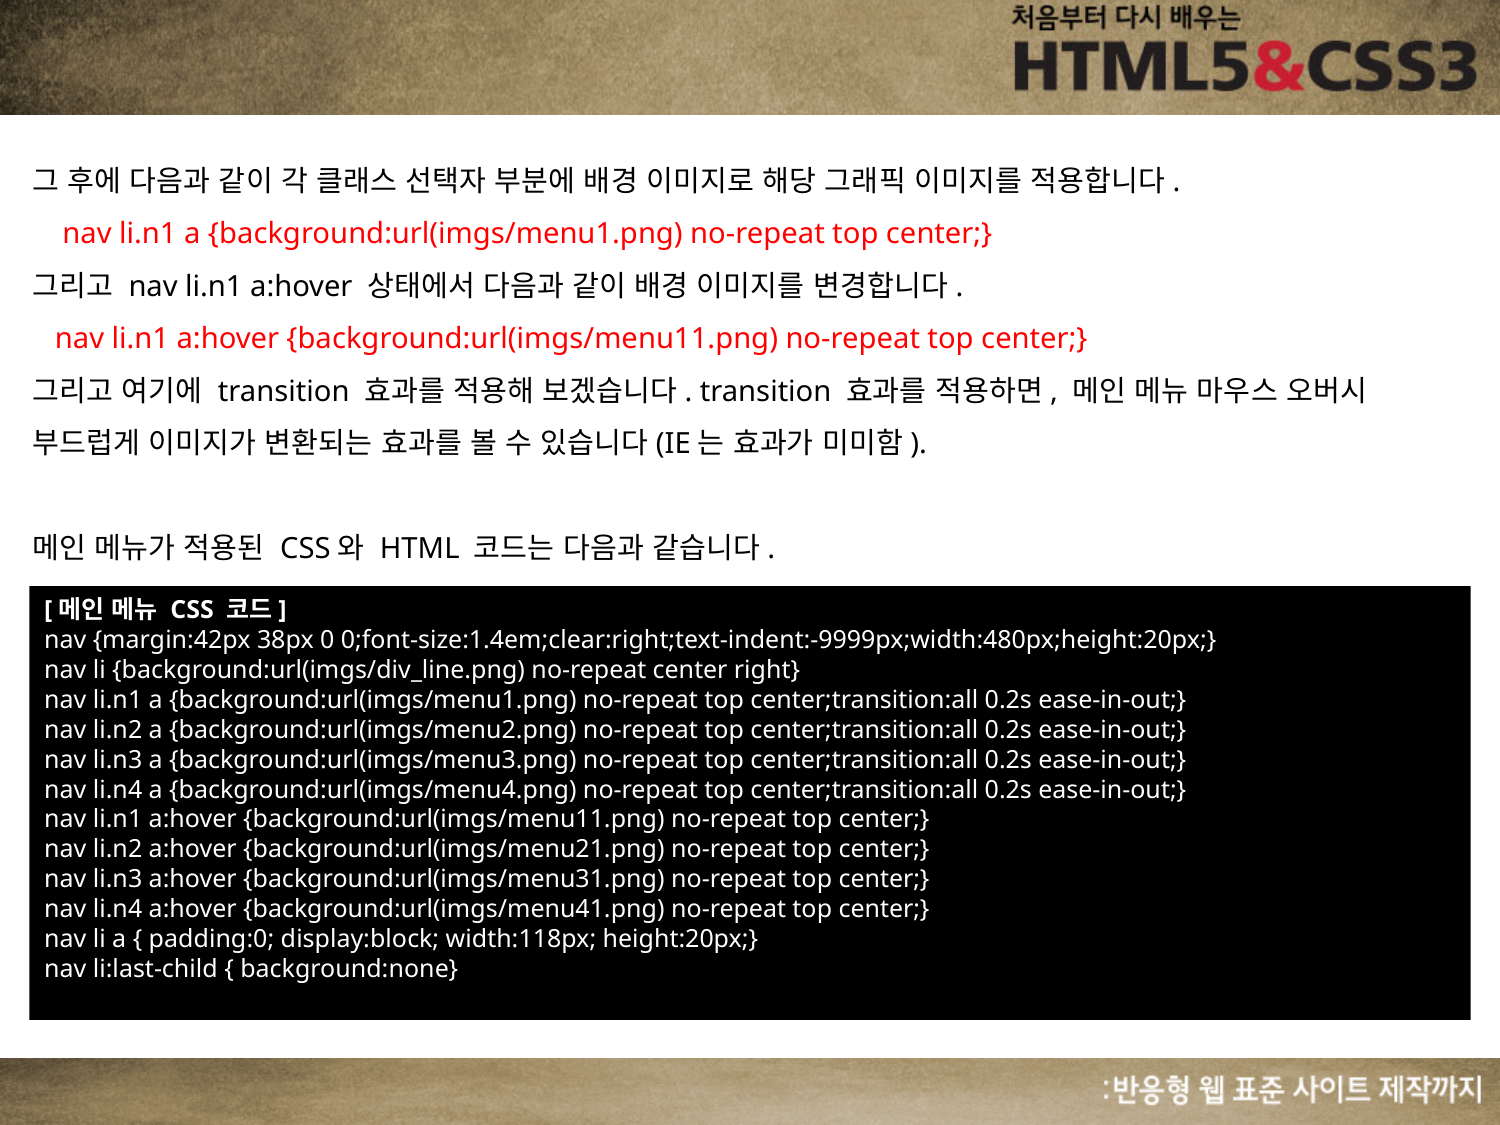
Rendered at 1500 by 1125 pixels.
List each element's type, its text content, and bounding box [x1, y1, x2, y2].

text_box 그 후에 다음과 같이 각 클래스 선택자 부분에 배경 이미지로 해당 그래픽 이미지를 적용합니다. nav li.n1 a {background:url(imgs/menu1.png) no-repeat top center;} 그리고 nav li.n1 a:hover 상태에서 다음과 같이 배경 이미지를 변경합니다. nav li.n1 a:hover {background:url(imgs/menu11.png) no-repeat top center;} 그리고 여기에 transition 효과를 적용해 보겠습니다. transition 효과를 적용하면, 메인 메뉴 마우스 오버시 부드럽게 이미지가 변환되는 효과를 볼 수 있습니다(IE는 효과가 미미함). 메인 메뉴가 적용된 CSS와 HTML 코드는 다음과 같습니다. [17, 137, 1471, 677]
text_box [메인 메뉴 CSS 코드] nav {margin:42px 38px 0 0;font-size:1.4em;clear:right;text-indent:-9999px;width:480px;height:20px;} nav li {background:url(imgs/div_line.png) no-repeat center right} nav li.n1 a {background:url(imgs/menu1.png) no-repeat top center;transition:all 0.2s ease-in-out;} nav li.n2 a {background:url(imgs/menu2.png) no-repeat top center;transition:all 0.2s ease-in-out;} nav li.n3 a {background:url(imgs/menu3.png) no-repeat top center;transition:all 0.2s ease-in-out;} nav li.n4 a {background:url(imgs/menu4.png) no-repeat top center;transition:all 0.2s ease-in-out;} nav li.n1 a:hover {background:url(imgs/menu11.png) no-repeat top center;} nav li.n2 a:hover {background:url(imgs/menu21.png) no-repeat top center;} nav li.n3 a:hover {background:url(imgs/menu31.png) no-repeat top center;} nav li.n4 a:hover {background:url(imgs/menu41.png) no-repeat top center;} nav li a { padding:0; display:block; width:118px; height:20px;} nav li:last-child { background:none} [29, 586, 1471, 1020]
picture [0, 0, 1500, 115]
picture [0, 1058, 1500, 1125]
